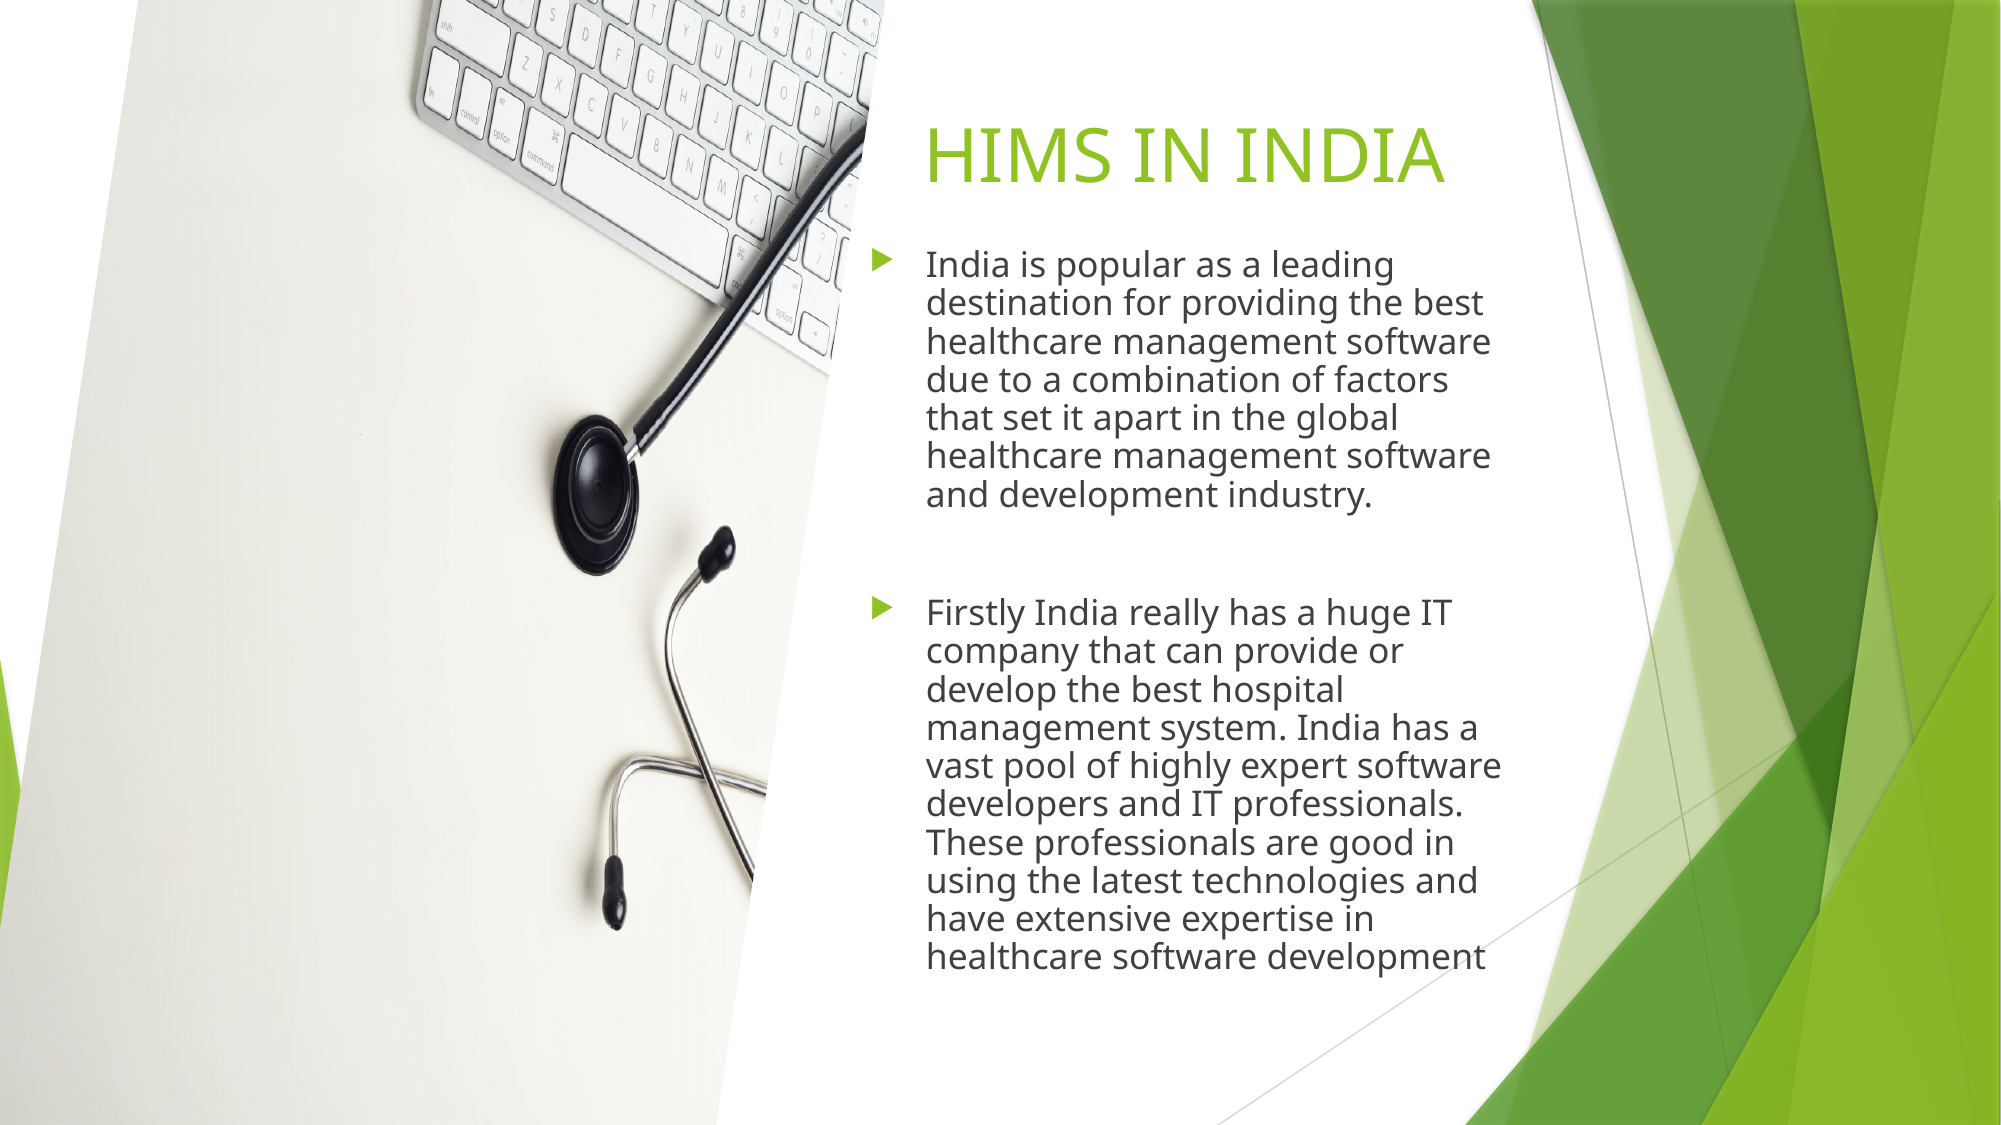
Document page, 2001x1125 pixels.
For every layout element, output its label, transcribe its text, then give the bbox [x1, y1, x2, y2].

title HIMS IN INDIA [908, 99, 1522, 221]
list India is popular as a leading destination for providing the best healthcare management software due to a combination of factors that set it apart in the global healthcare management software and development industry. Firstly India really has a huge IT company that can provide or develop the best hospital management system. India has a vast pool of highly expert software developers and IT professionals. These professionals are good in using the latest technologies and have extensive expertise in healthcare software development [890, 239, 1522, 992]
picture [0, 0, 886, 1125]
